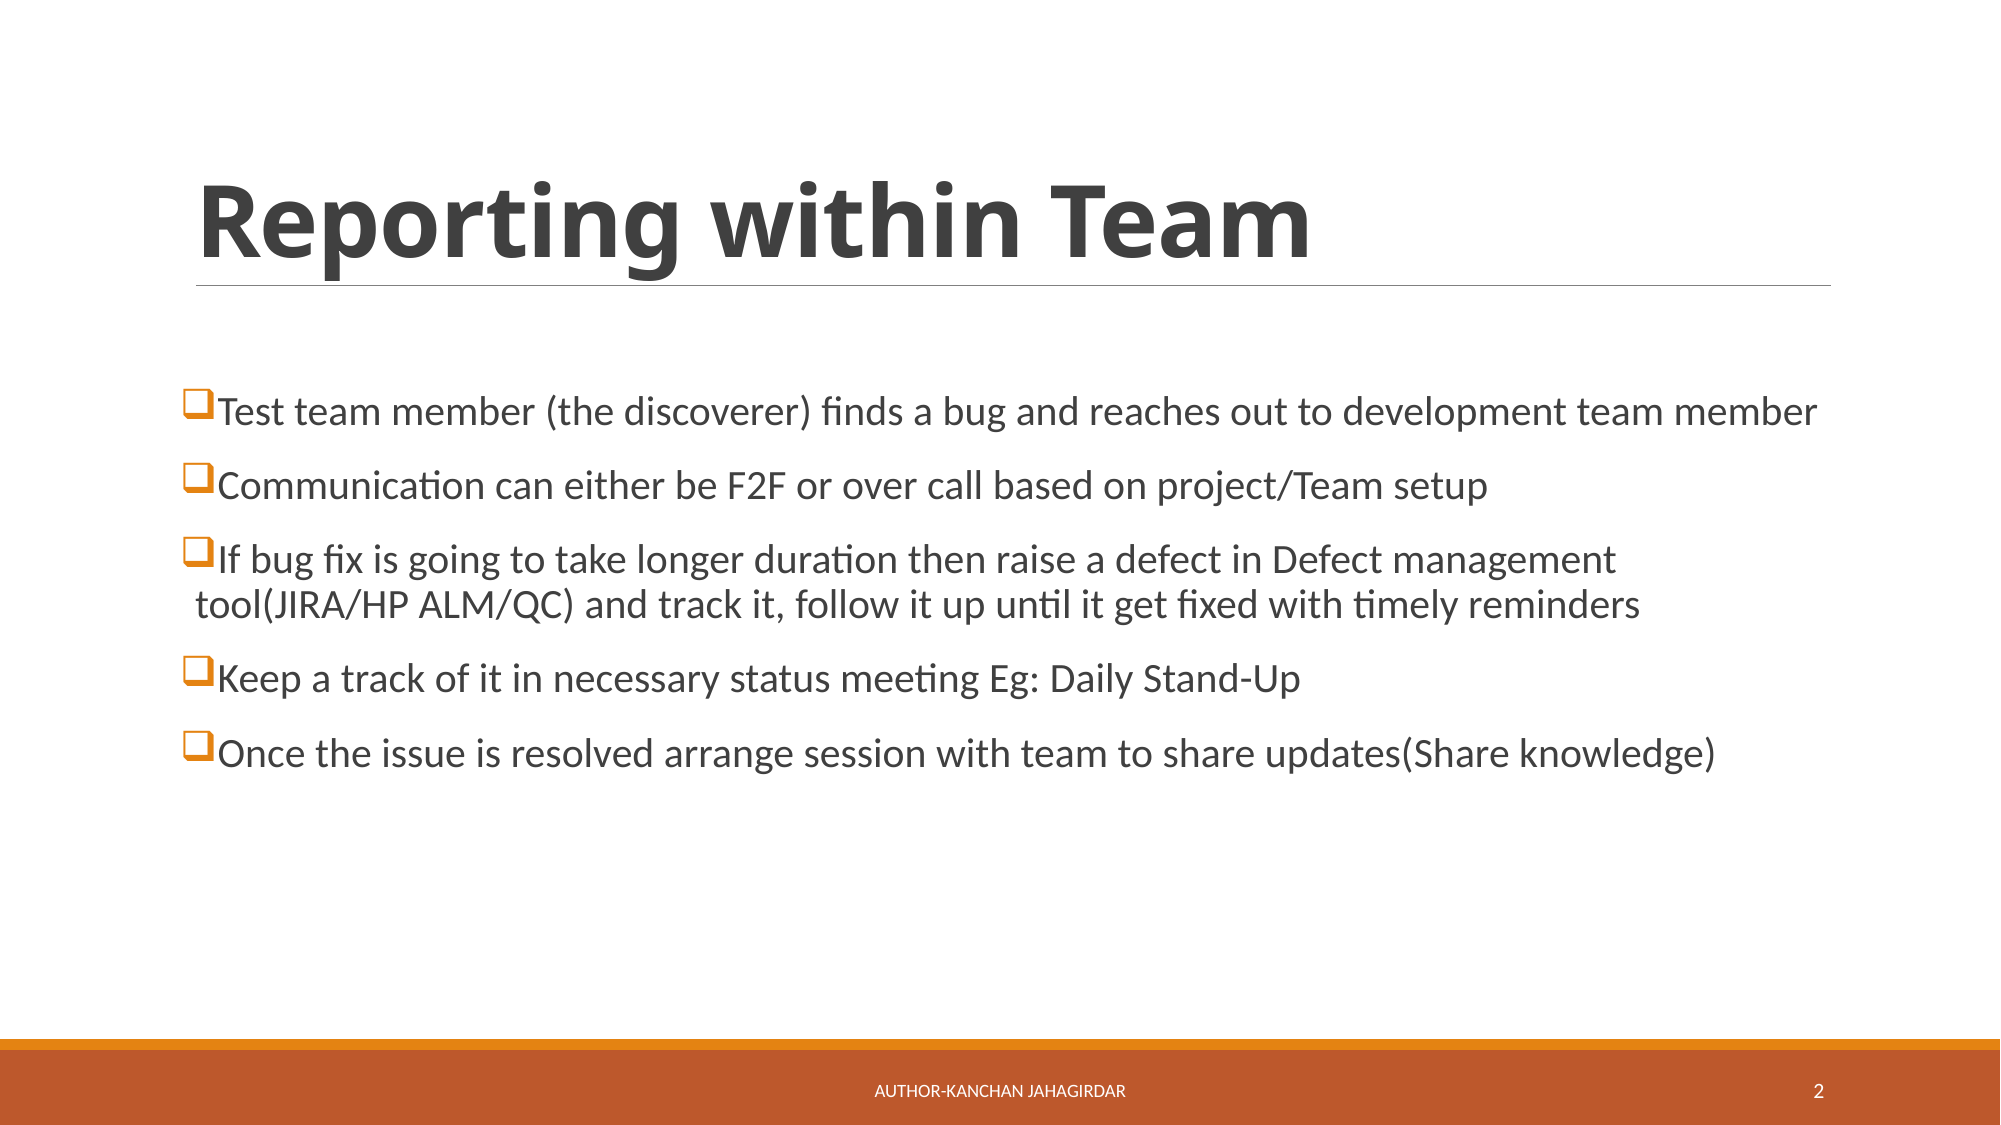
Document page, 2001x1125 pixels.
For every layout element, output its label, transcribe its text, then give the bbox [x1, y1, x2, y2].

list Test team member (the discoverer) finds a bug and reaches out to development team member Communication can either be F2F or over call based on project/Team setup If bug fix is going to take longer duration then raise a defect in Defect management tool(JIRA/HP ALM/QC) and track it, follow it up until it get fixed with timely reminders Keep a track of it in necessary status meeting Eg: Daily Stand-Up Once the issue is resolved arrange session with team to share updates(Share knowledge) [180, 302, 1830, 963]
title Reporting within Team [180, 47, 1830, 285]
footer Author-Kanchan Jahagirdar [604, 1059, 1396, 1120]
slide_number 2 [1624, 1059, 1840, 1120]
